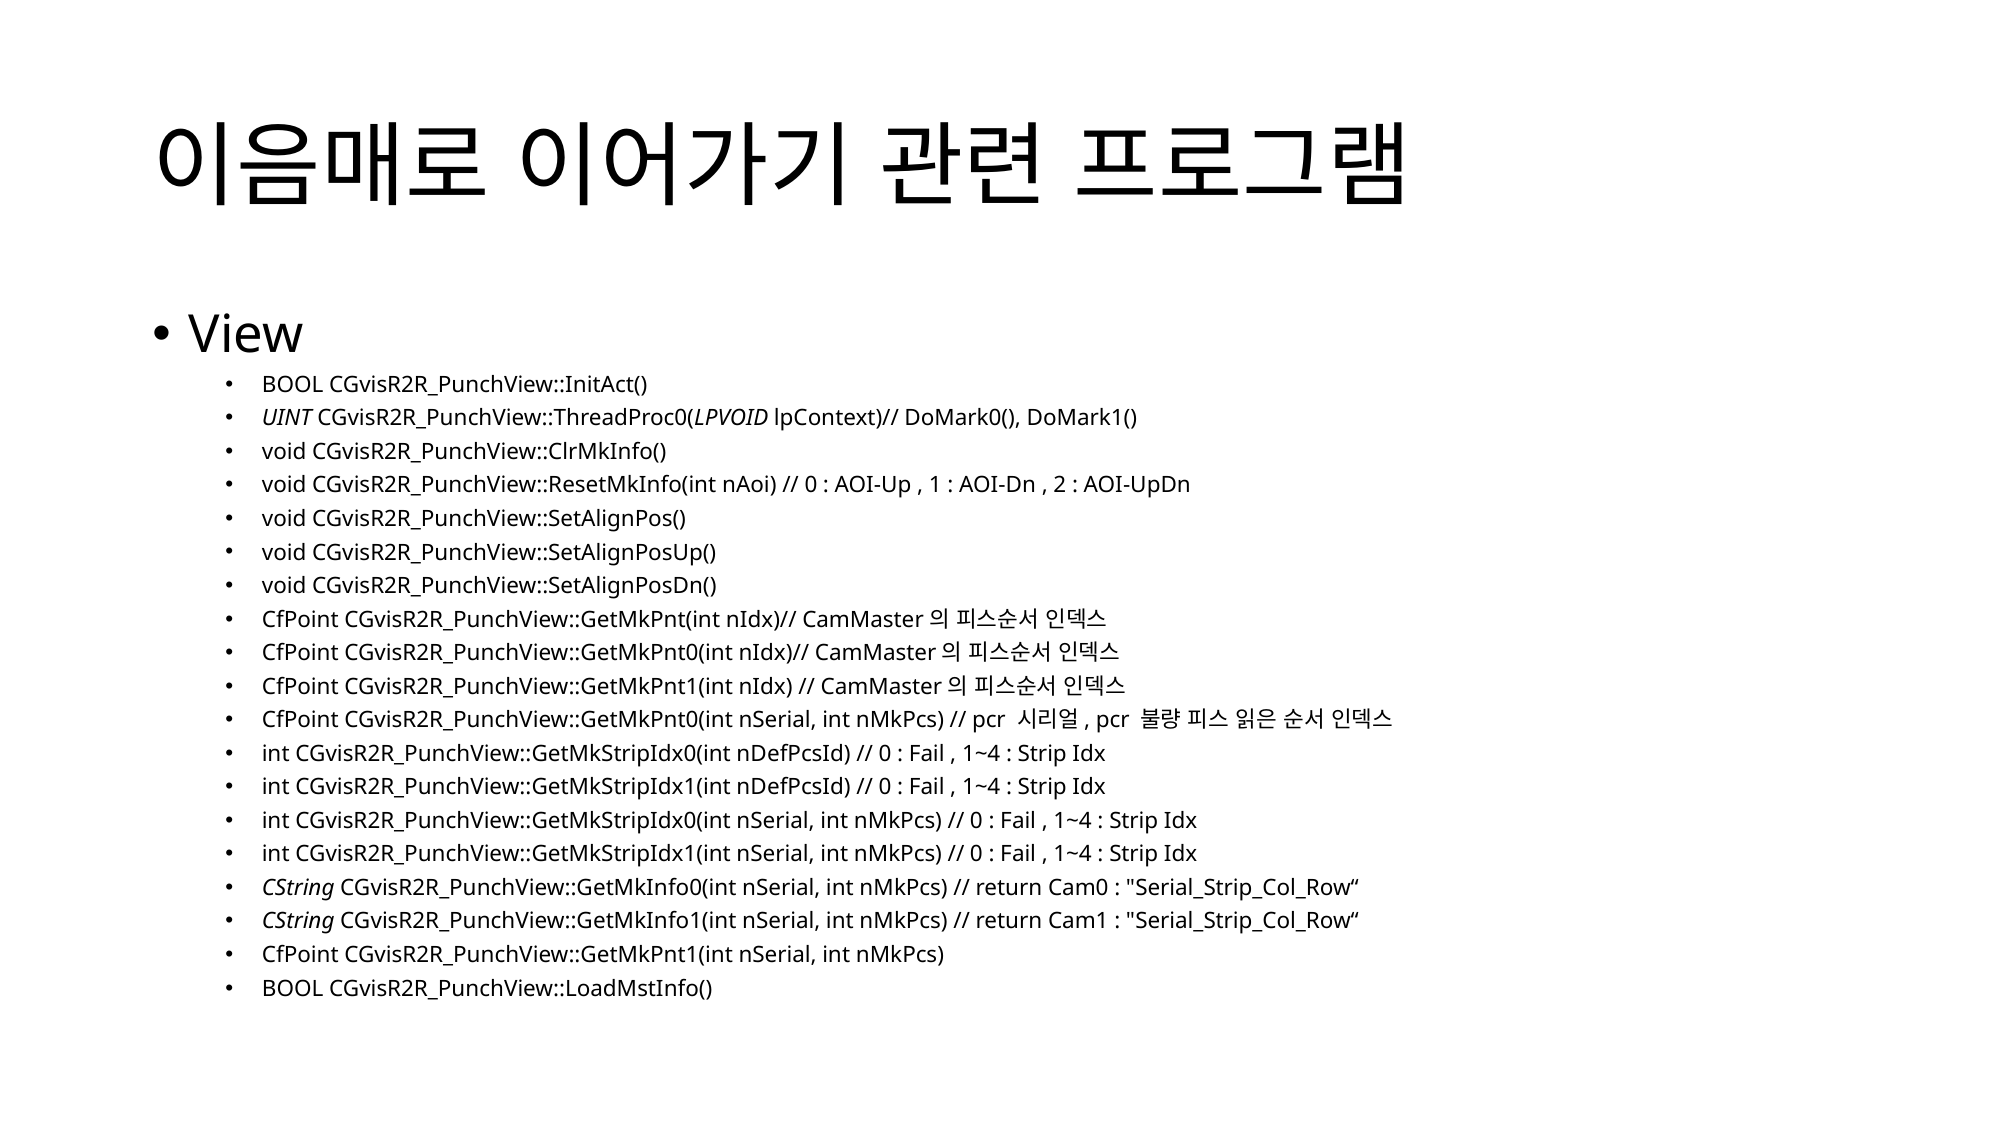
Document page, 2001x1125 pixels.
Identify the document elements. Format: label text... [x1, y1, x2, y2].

title 이음매로 이어가기 관련 프로그램 [137, 59, 1863, 278]
list View BOOL CGvisR2R_PunchView::InitAct() UINT CGvisR2R_PunchView::ThreadProc0(LPVOID lpContext)// DoMark0(), DoMark1() void CGvisR2R_PunchView::ClrMkInfo() void CGvisR2R_PunchView::ResetMkInfo(int nAoi) // 0 : AOI-Up , 1 : AOI-Dn , 2 : AOI-UpDn void CGvisR2R_PunchView::SetAlignPos() void CGvisR2R_PunchView::SetAlignPosUp() void CGvisR2R_PunchView::SetAlignPosDn() CfPoint CGvisR2R_PunchView::GetMkPnt(int nIdx)// CamMaster의 피스순서 인덱스 CfPoint CGvisR2R_PunchView::GetMkPnt0(int nIdx)// CamMaster의 피스순서 인덱스 CfPoint CGvisR2R_PunchView::GetMkPnt1(int nIdx) // CamMaster의 피스순서 인덱스 CfPoint CGvisR2R_PunchView::GetMkPnt0(int nSerial, int nMkPcs) // pcr 시리얼, pcr 불량 피스 읽은 순서 인덱스 int CGvisR2R_PunchView::GetMkStripIdx0(int nDefPcsId) // 0 : Fail , 1~4 : Strip Idx int CGvisR2R_PunchView::GetMkStripIdx1(int nDefPcsId) // 0 : Fail , 1~4 : Strip Idx int CGvisR2R_PunchView::GetMkStripIdx0(int nSerial, int nMkPcs) // 0 : Fail , 1~4 : Strip Idx int CGvisR2R_PunchView::GetMkStripIdx1(int nSerial, int nMkPcs) // 0 : Fail , 1~4 : Strip Idx CString CGvisR2R_PunchView::GetMkInfo0(int nSerial, int nMkPcs) // return Cam0 : "Serial_Strip_Col_Row“ CString CGvisR2R_PunchView::GetMkInfo1(int nSerial, int nMkPcs) // return Cam1 : "Serial_Strip_Col_Row“ CfPoint CGvisR2R_PunchView::GetMkPnt1(int nSerial, int nMkPcs) BOOL CGvisR2R_PunchView::LoadMstInfo() [137, 299, 1909, 1014]
